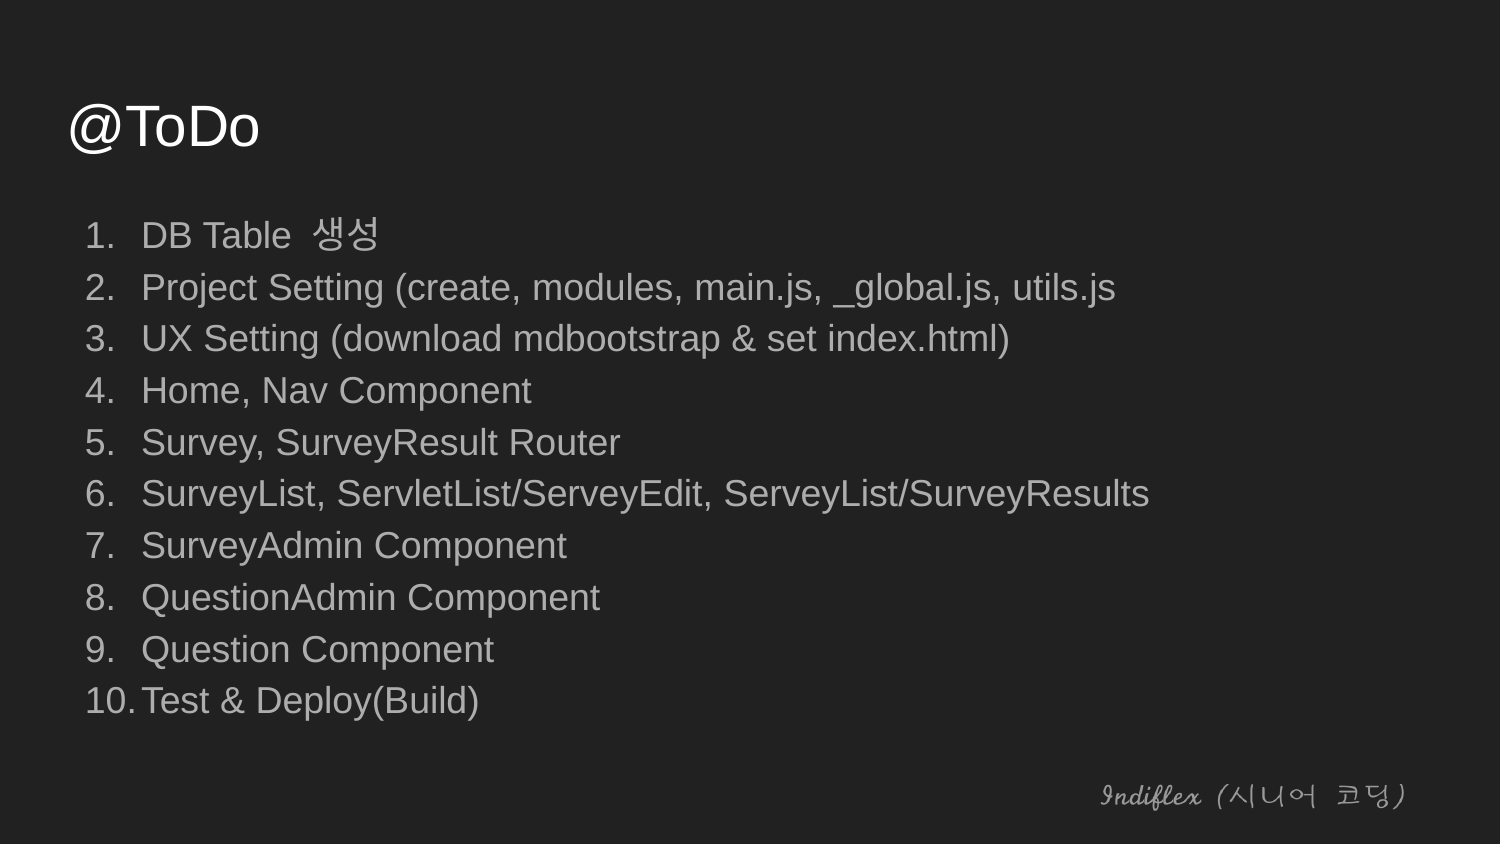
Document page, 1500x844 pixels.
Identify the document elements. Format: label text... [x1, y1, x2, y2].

title @ToDo [51, 72, 1449, 167]
picture [1071, 751, 1438, 832]
list DB Table 생성 Project Setting (create, modules, main.js, _global.js, utils.js UX Setting (download mdbootstrap & set index.html) Home, Nav Component Survey, SurveyResult Router SurveyList, ServletList/ServeyEdit, ServeyList/SurveyResults SurveyAdmin Component QuestionAdmin Component Question Component Test & Deploy(Build) [51, 189, 1449, 750]
